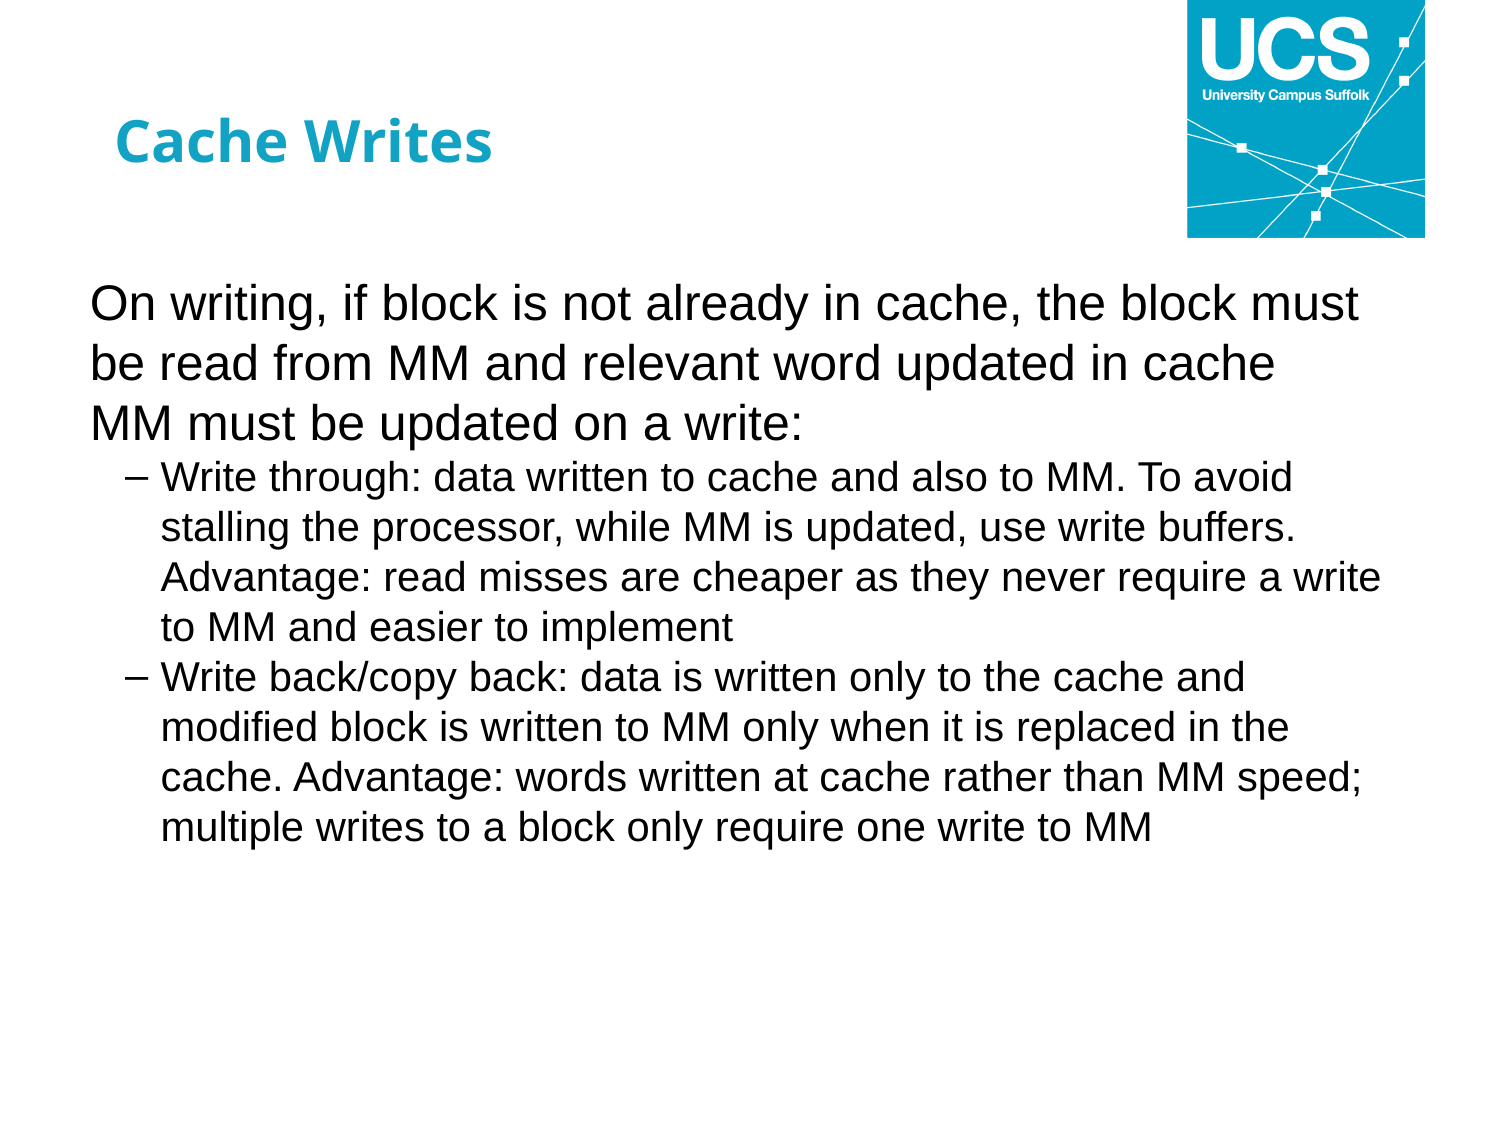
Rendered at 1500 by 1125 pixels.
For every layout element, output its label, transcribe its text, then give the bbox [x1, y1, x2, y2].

text_box On writing, if block is not already in cache, the block must be read from MM and relevant word updated in cache MM must be updated on a write: Write through: data written to cache and also to MM. To avoid stalling the processor, while MM is updated, use write buffers. Advantage: read misses are cheaper as they never require a write to MM and easier to implement Write back/copy back: data is written only to the cache and modified block is written to MM only when it is replaced in the cache. Advantage: words written at cache rather than MM speed; multiple writes to a block only require one write to MM [74, 262, 1426, 1005]
picture [1187, 0, 1425, 238]
text_box Cache Writes [99, 45, 1012, 233]
